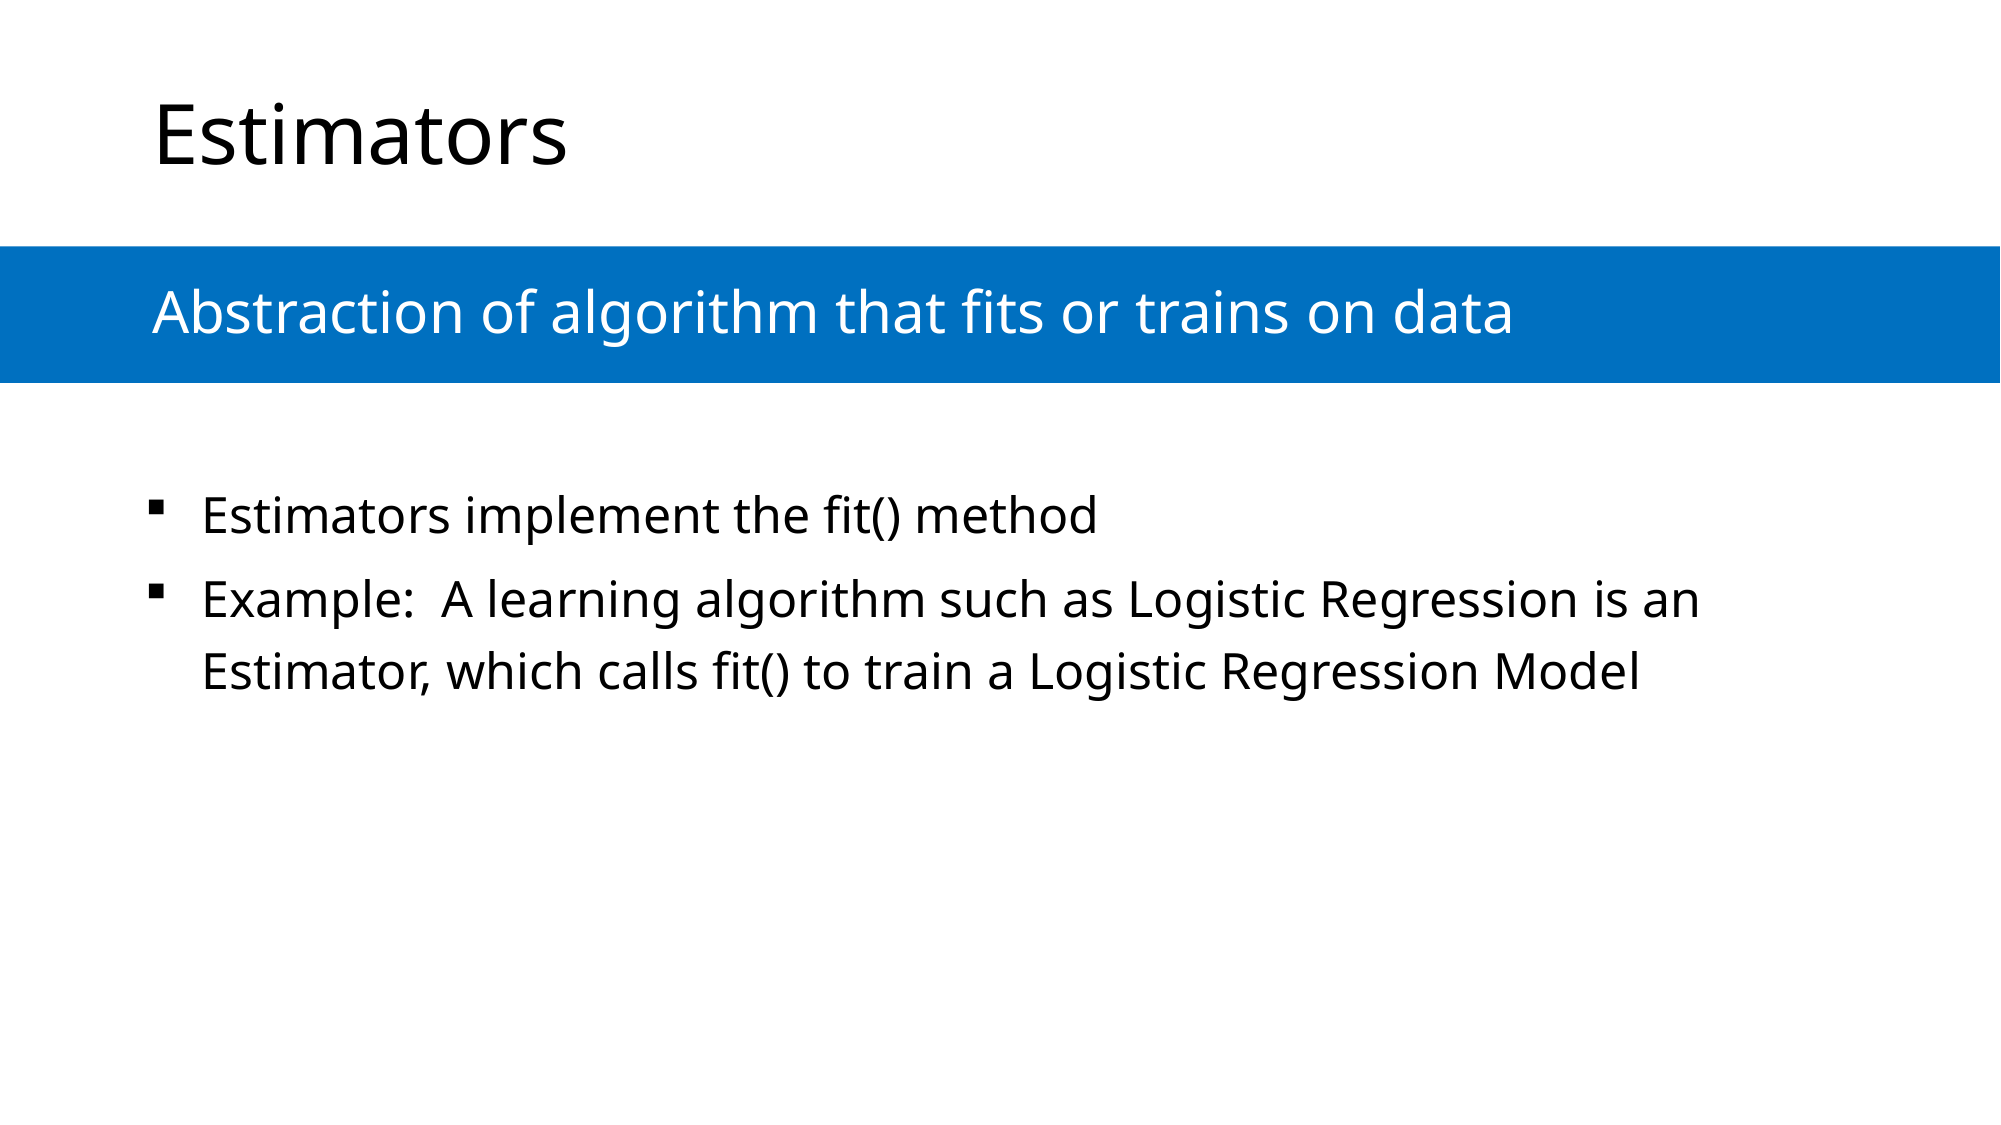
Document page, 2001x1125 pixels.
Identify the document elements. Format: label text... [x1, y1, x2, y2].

text_box Estimators implement the fit() method Example: A learning algorithm such as Logistic Regression is an Estimator, which calls fit() to train a Logistic Regression Model [130, 463, 1870, 708]
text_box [0, 246, 2000, 384]
title Estimators [137, 28, 1863, 246]
